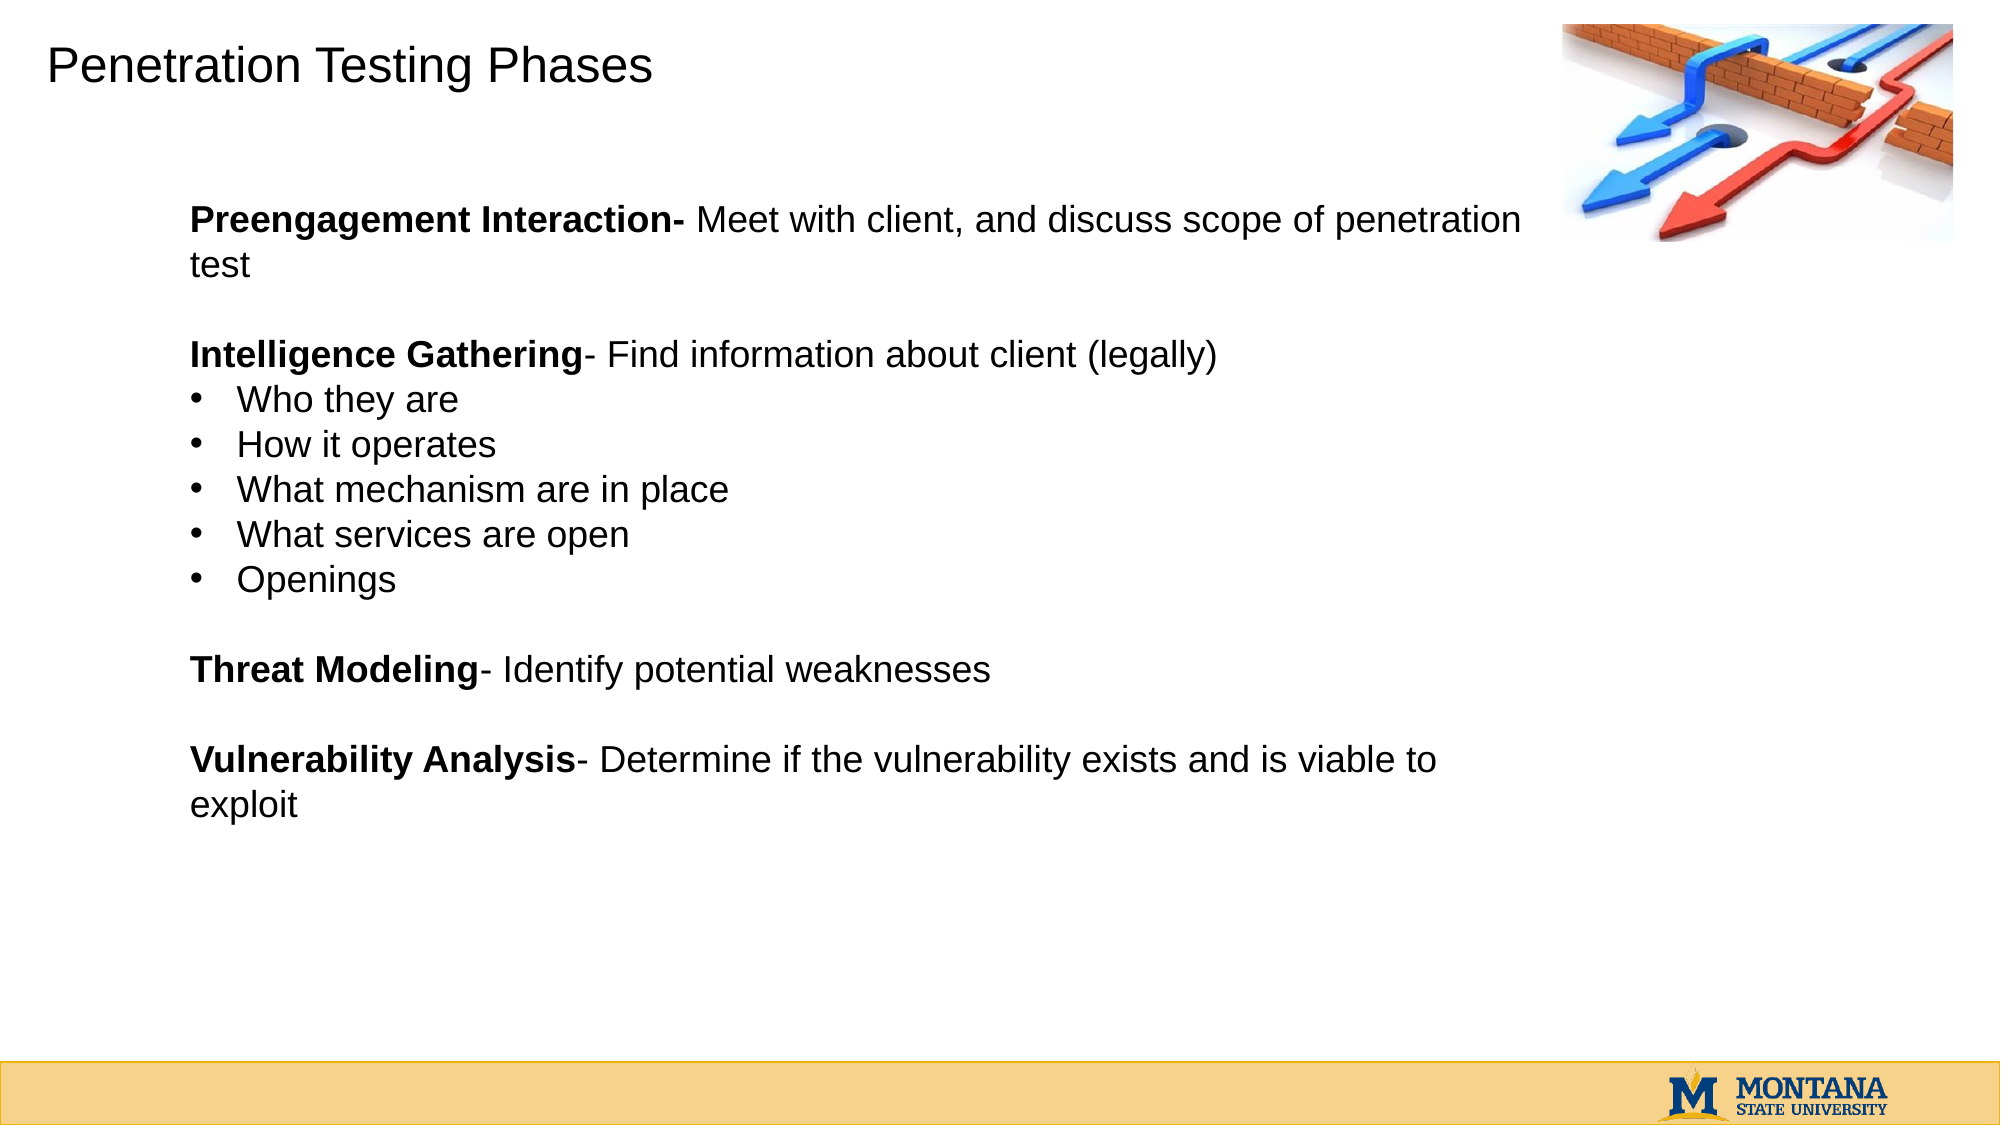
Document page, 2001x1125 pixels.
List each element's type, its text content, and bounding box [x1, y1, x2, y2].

text_box Preengagement Interaction- Meet with client, and discuss scope of penetration test Intelligence Gathering- Find information about client (legally) Who they are How it operates What mechanism are in place What services are open Openings Threat Modeling- Identify potential weaknesses Vulnerability Analysis- Determine if the vulnerability exists and is viable to exploit [174, 187, 1563, 833]
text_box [0, 1060, 1658, 1125]
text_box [1885, 1060, 2000, 1125]
picture [1656, 1062, 1888, 1123]
text_box Penetration Testing Phases [31, 24, 669, 100]
picture [1562, 24, 1954, 242]
